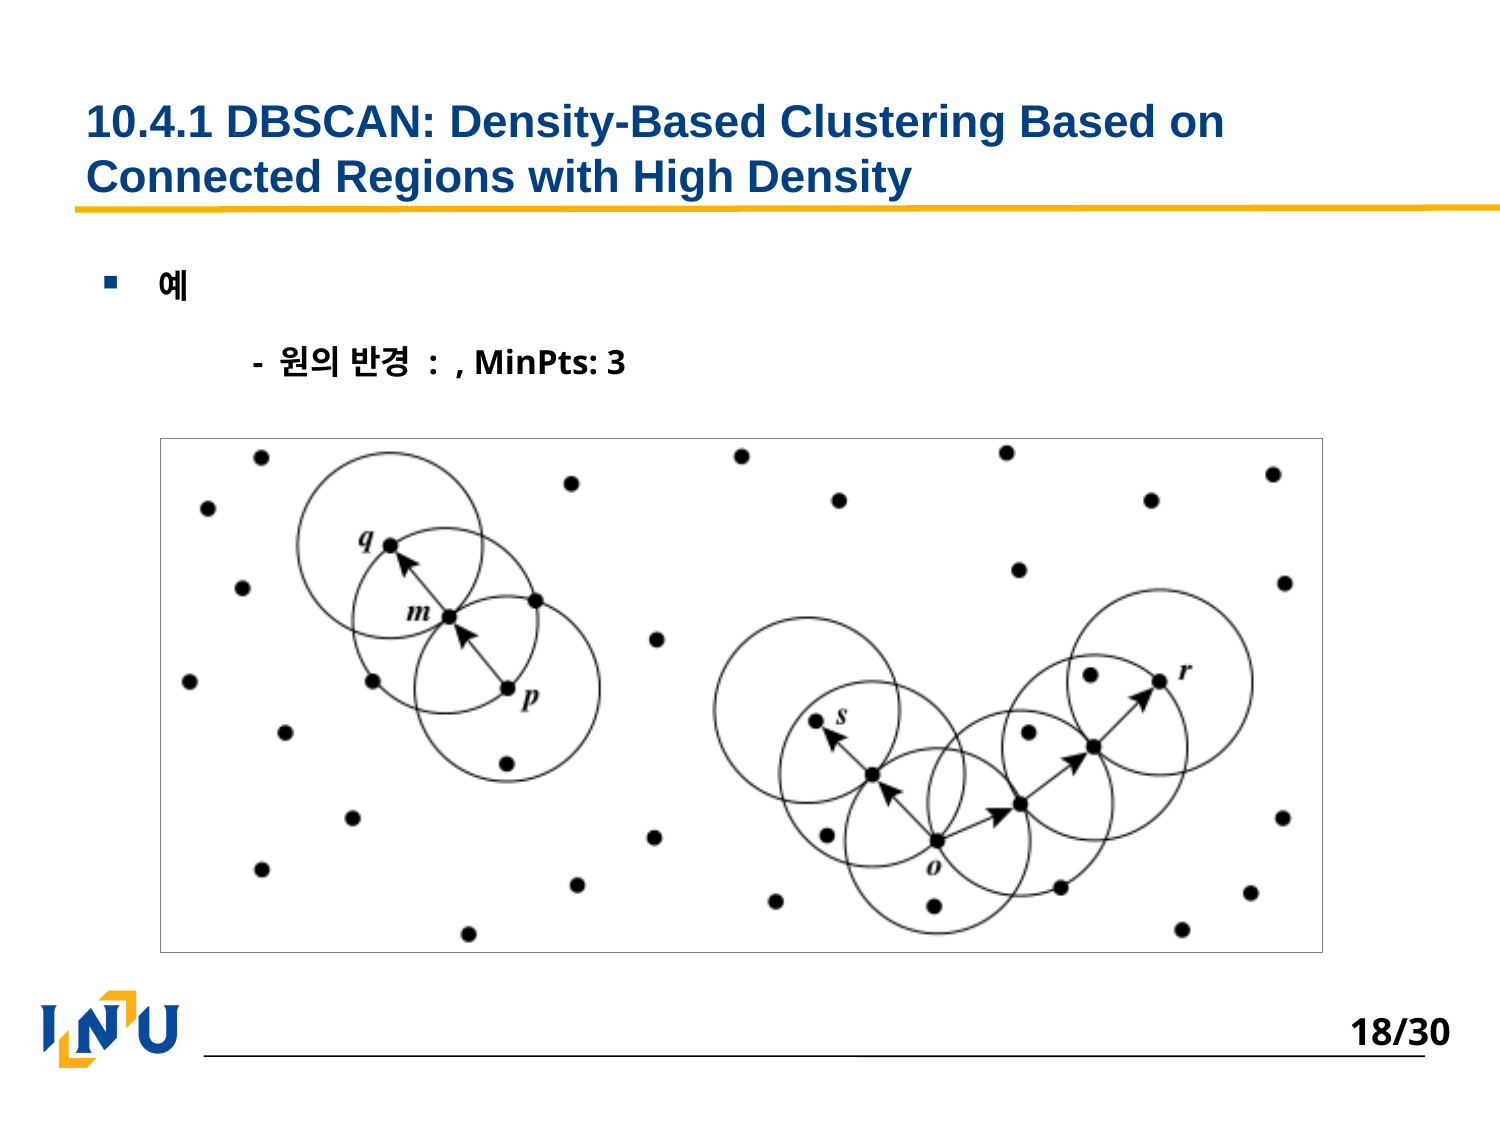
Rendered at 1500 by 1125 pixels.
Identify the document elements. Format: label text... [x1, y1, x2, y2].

title 10.4.1 DBSCAN: Density-Based Clustering Based on Connected Regions with High Density [70, 95, 1382, 210]
picture [24, 966, 188, 1090]
picture [160, 438, 1323, 953]
